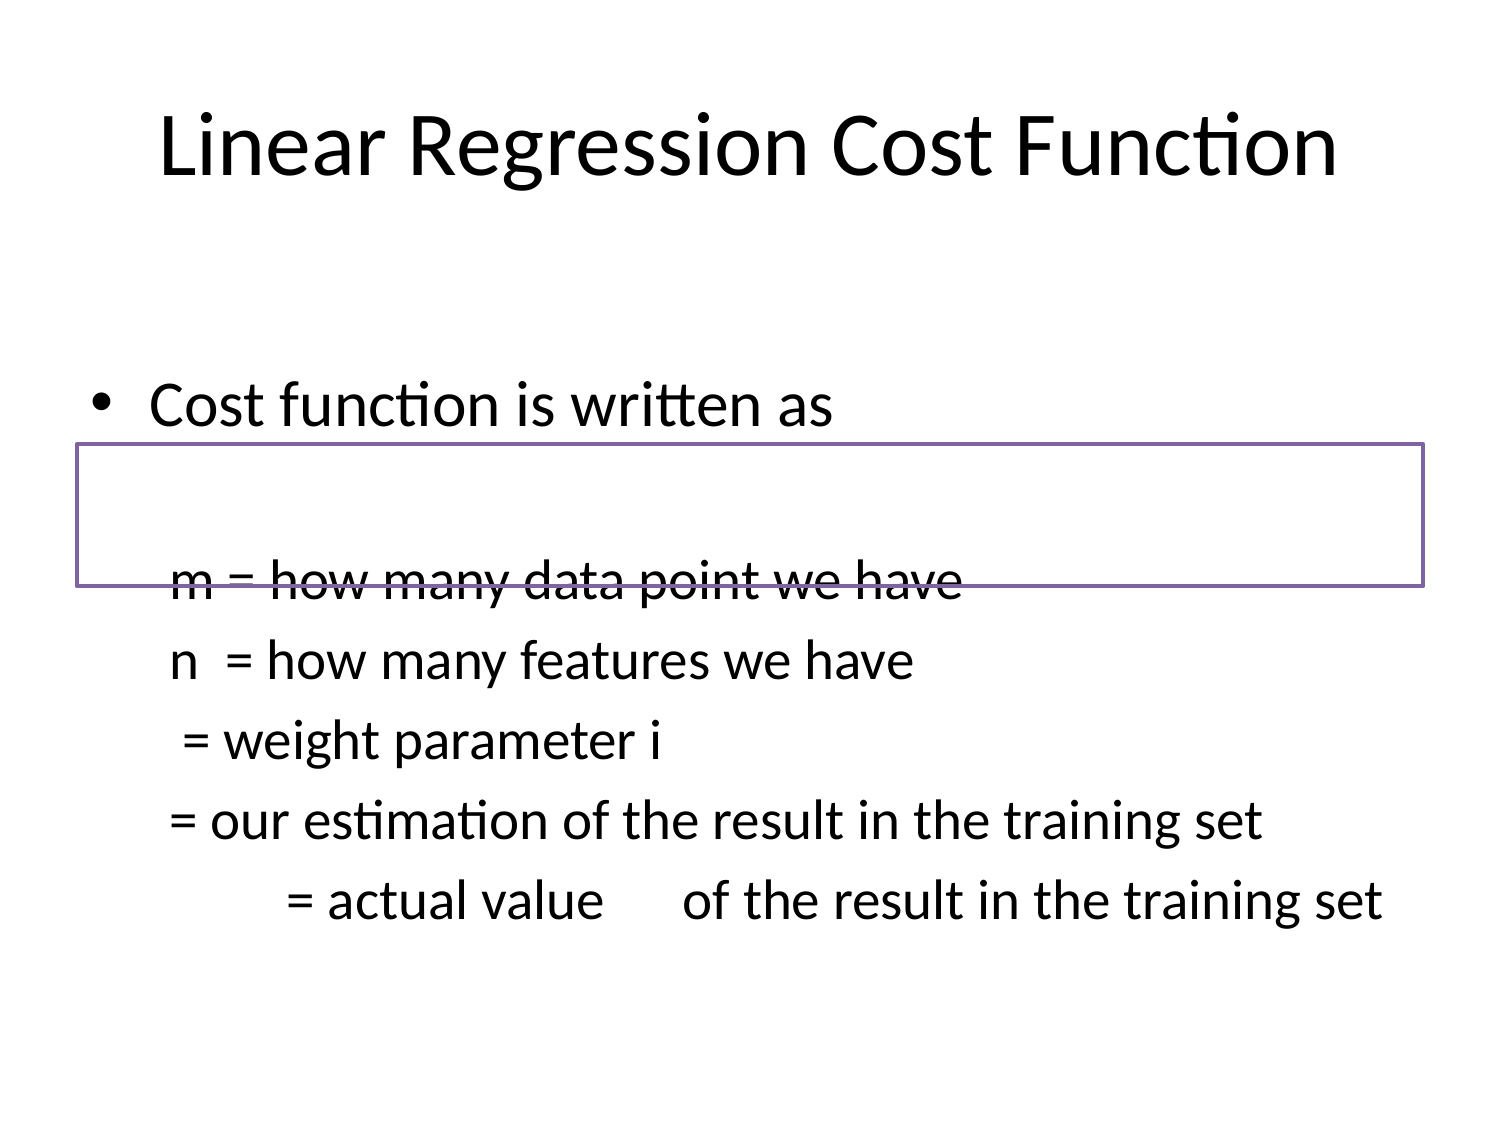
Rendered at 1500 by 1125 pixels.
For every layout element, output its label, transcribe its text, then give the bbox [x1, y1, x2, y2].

text_box [75, 442, 1425, 588]
title Linear Regression Cost Function [75, 45, 1425, 233]
